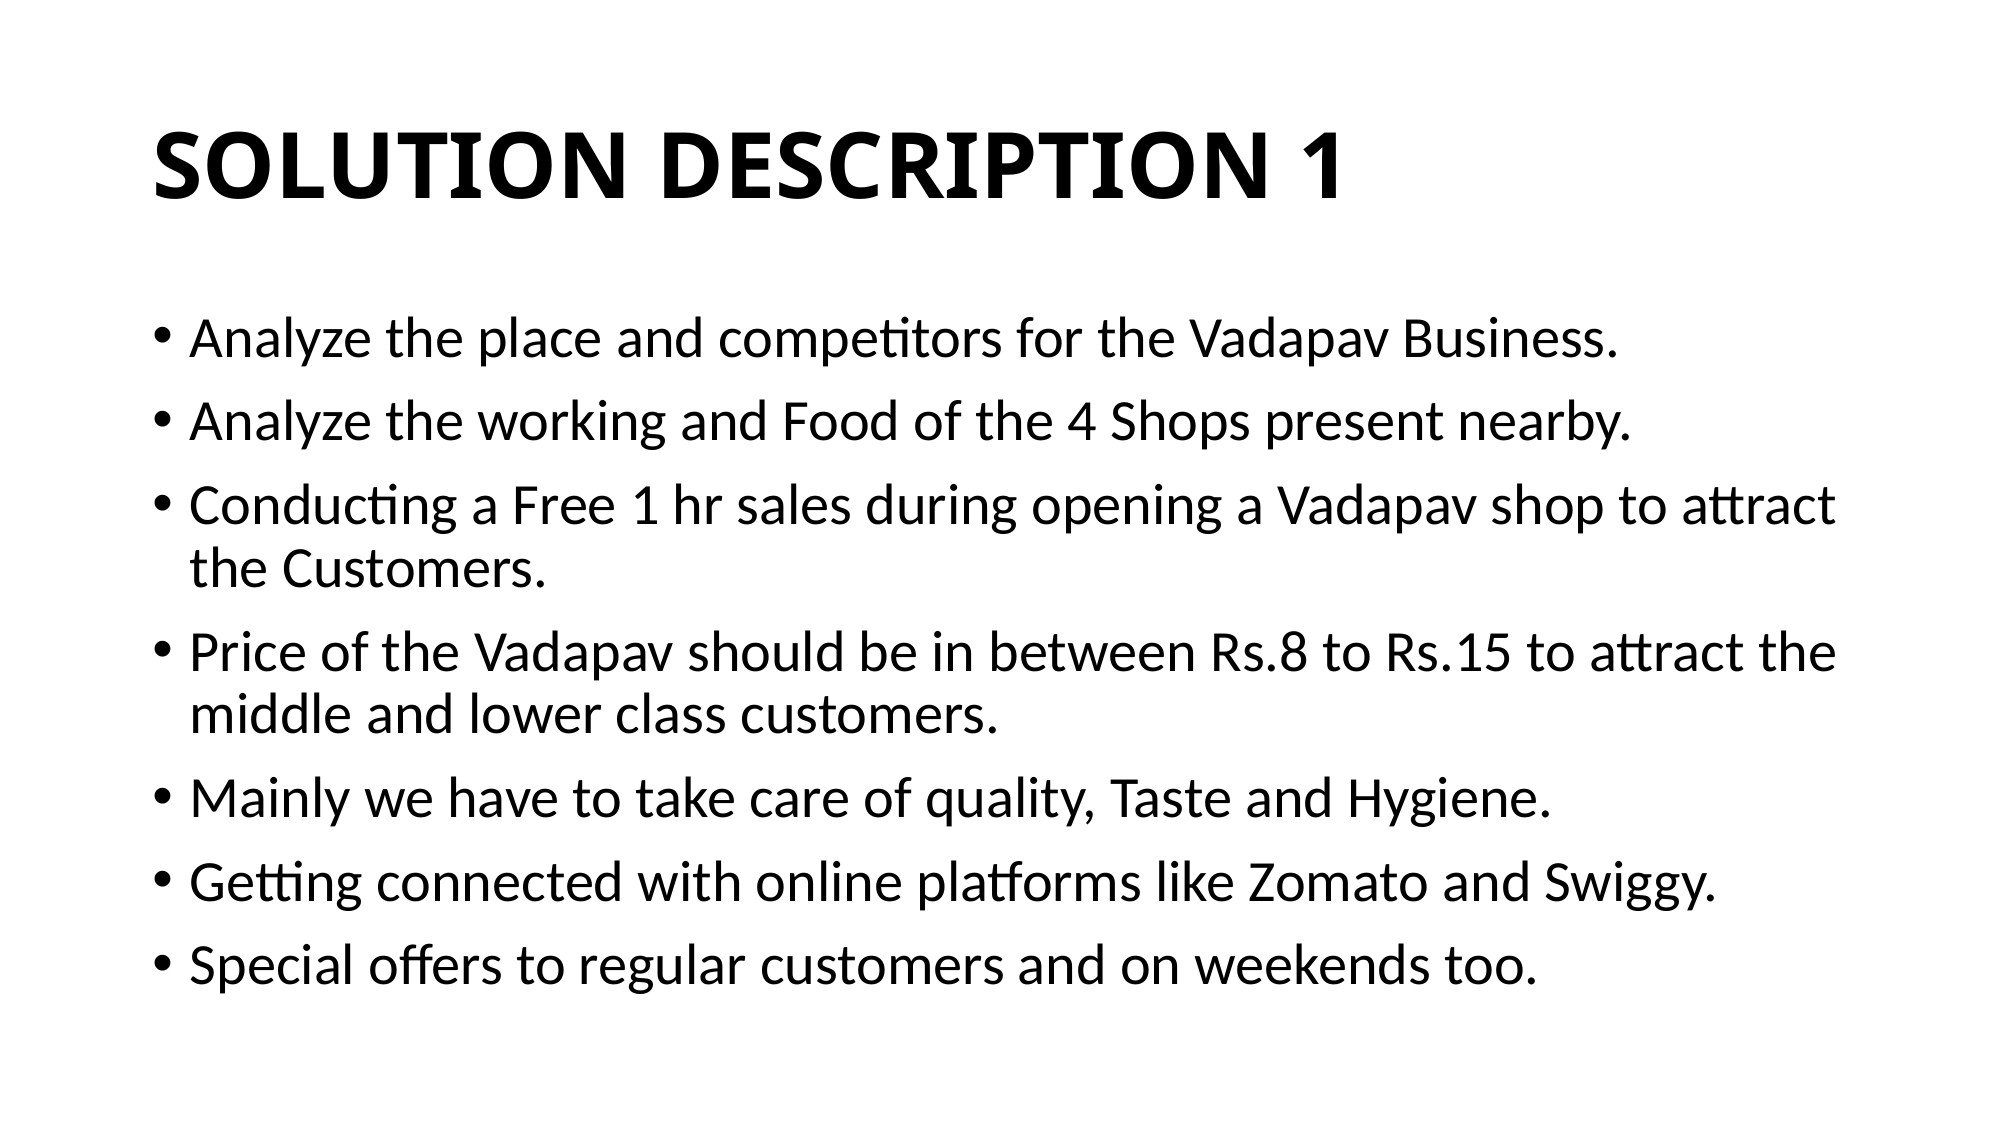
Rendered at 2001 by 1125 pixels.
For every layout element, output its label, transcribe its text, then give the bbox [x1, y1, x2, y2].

list Analyze the place and competitors for the Vadapav Business. Analyze the working and Food of the 4 Shops present nearby. Conducting a Free 1 hr sales during opening a Vadapav shop to attract the Customers. Price of the Vadapav should be in between Rs.8 to Rs.15 to attract the middle and lower class customers. Mainly we have to take care of quality, Taste and Hygiene. Getting connected with online platforms like Zomato and Swiggy. Special offers to regular customers and on weekends too. [137, 299, 1863, 1014]
title SOLUTION DESCRIPTION 1 [137, 59, 1863, 278]
